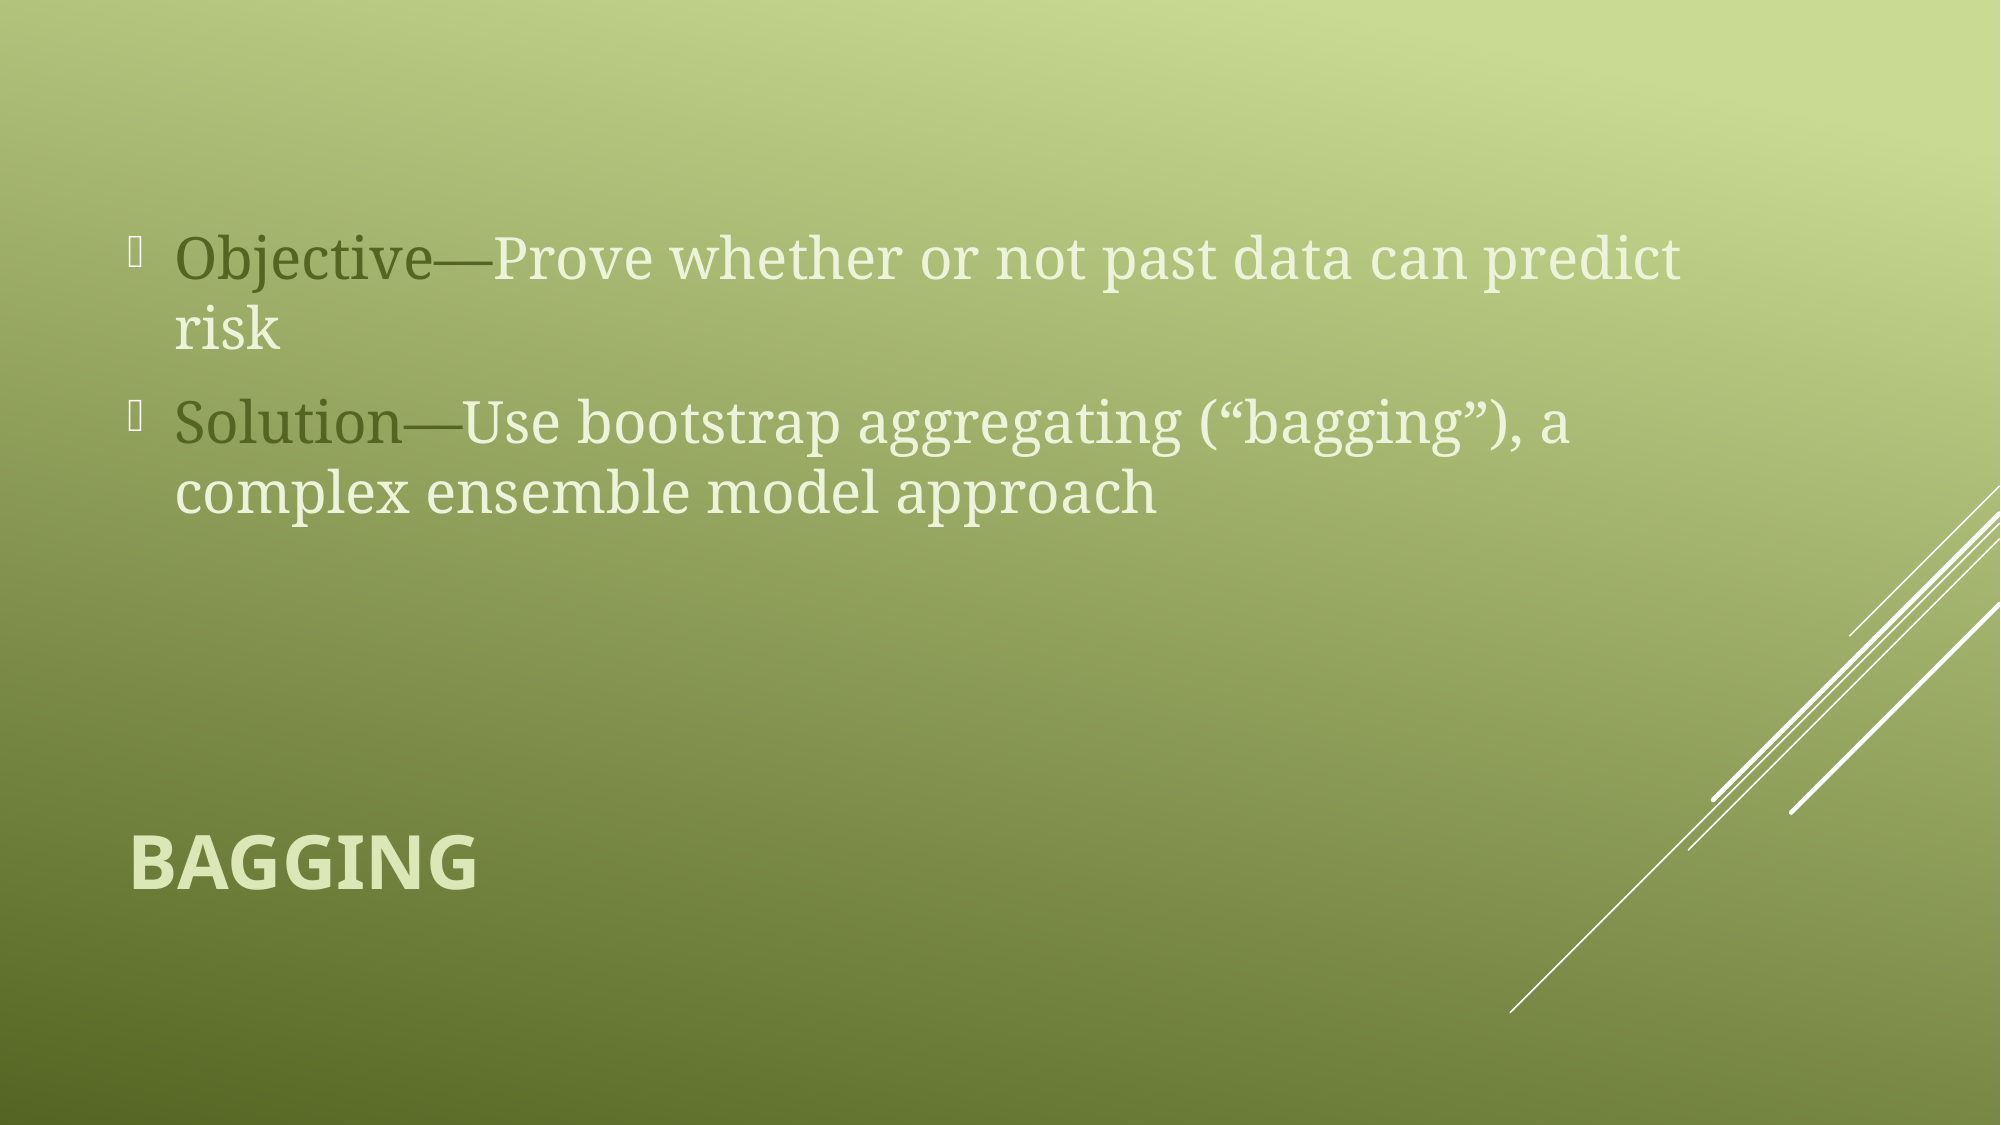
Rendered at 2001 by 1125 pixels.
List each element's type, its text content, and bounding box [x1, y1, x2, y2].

list Objective—Prove whether or not past data can predict risk Solution—Use bootstrap aggregating (“bagging”), a complex ensemble model approach [112, 112, 1799, 706]
title BAGGING [112, 736, 1513, 984]
